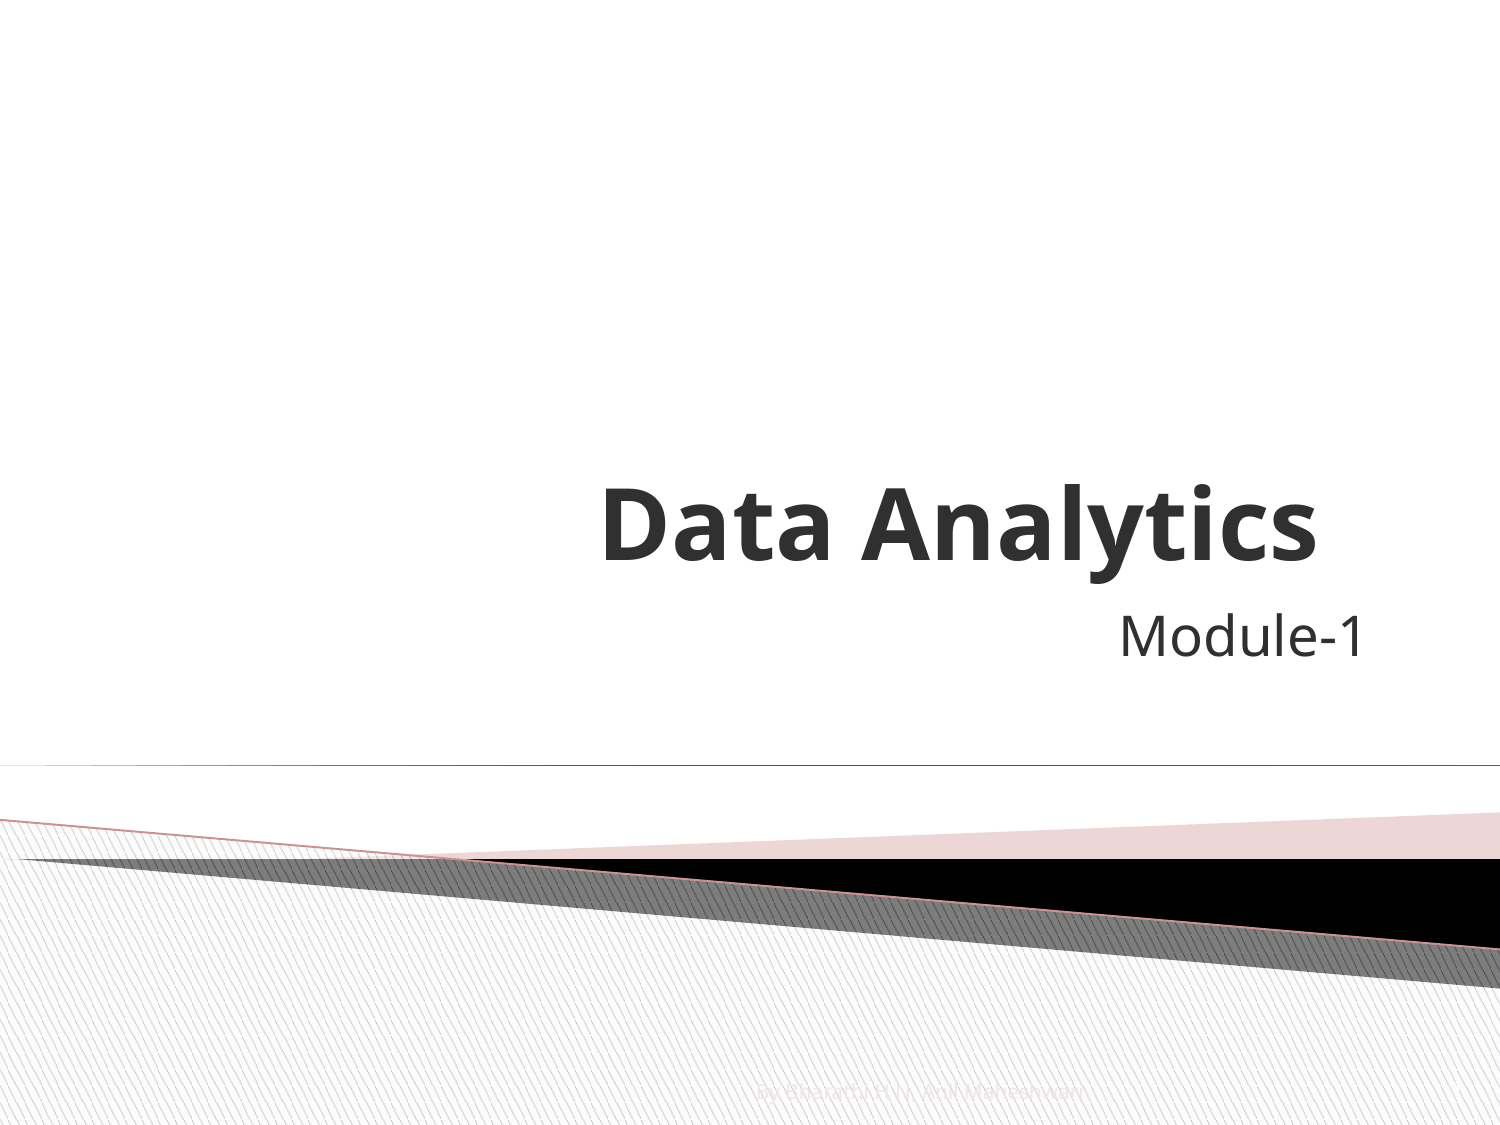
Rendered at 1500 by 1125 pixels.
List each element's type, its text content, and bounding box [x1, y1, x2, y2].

slide_number 1 [1418, 1051, 1479, 1112]
subtitle Module-1 [112, 592, 1388, 790]
title Data Analytics [112, 287, 1388, 588]
footer By Bharathi H N, Anil Maheshwari [718, 1051, 1105, 1112]
picture [5, 859, 1500, 989]
